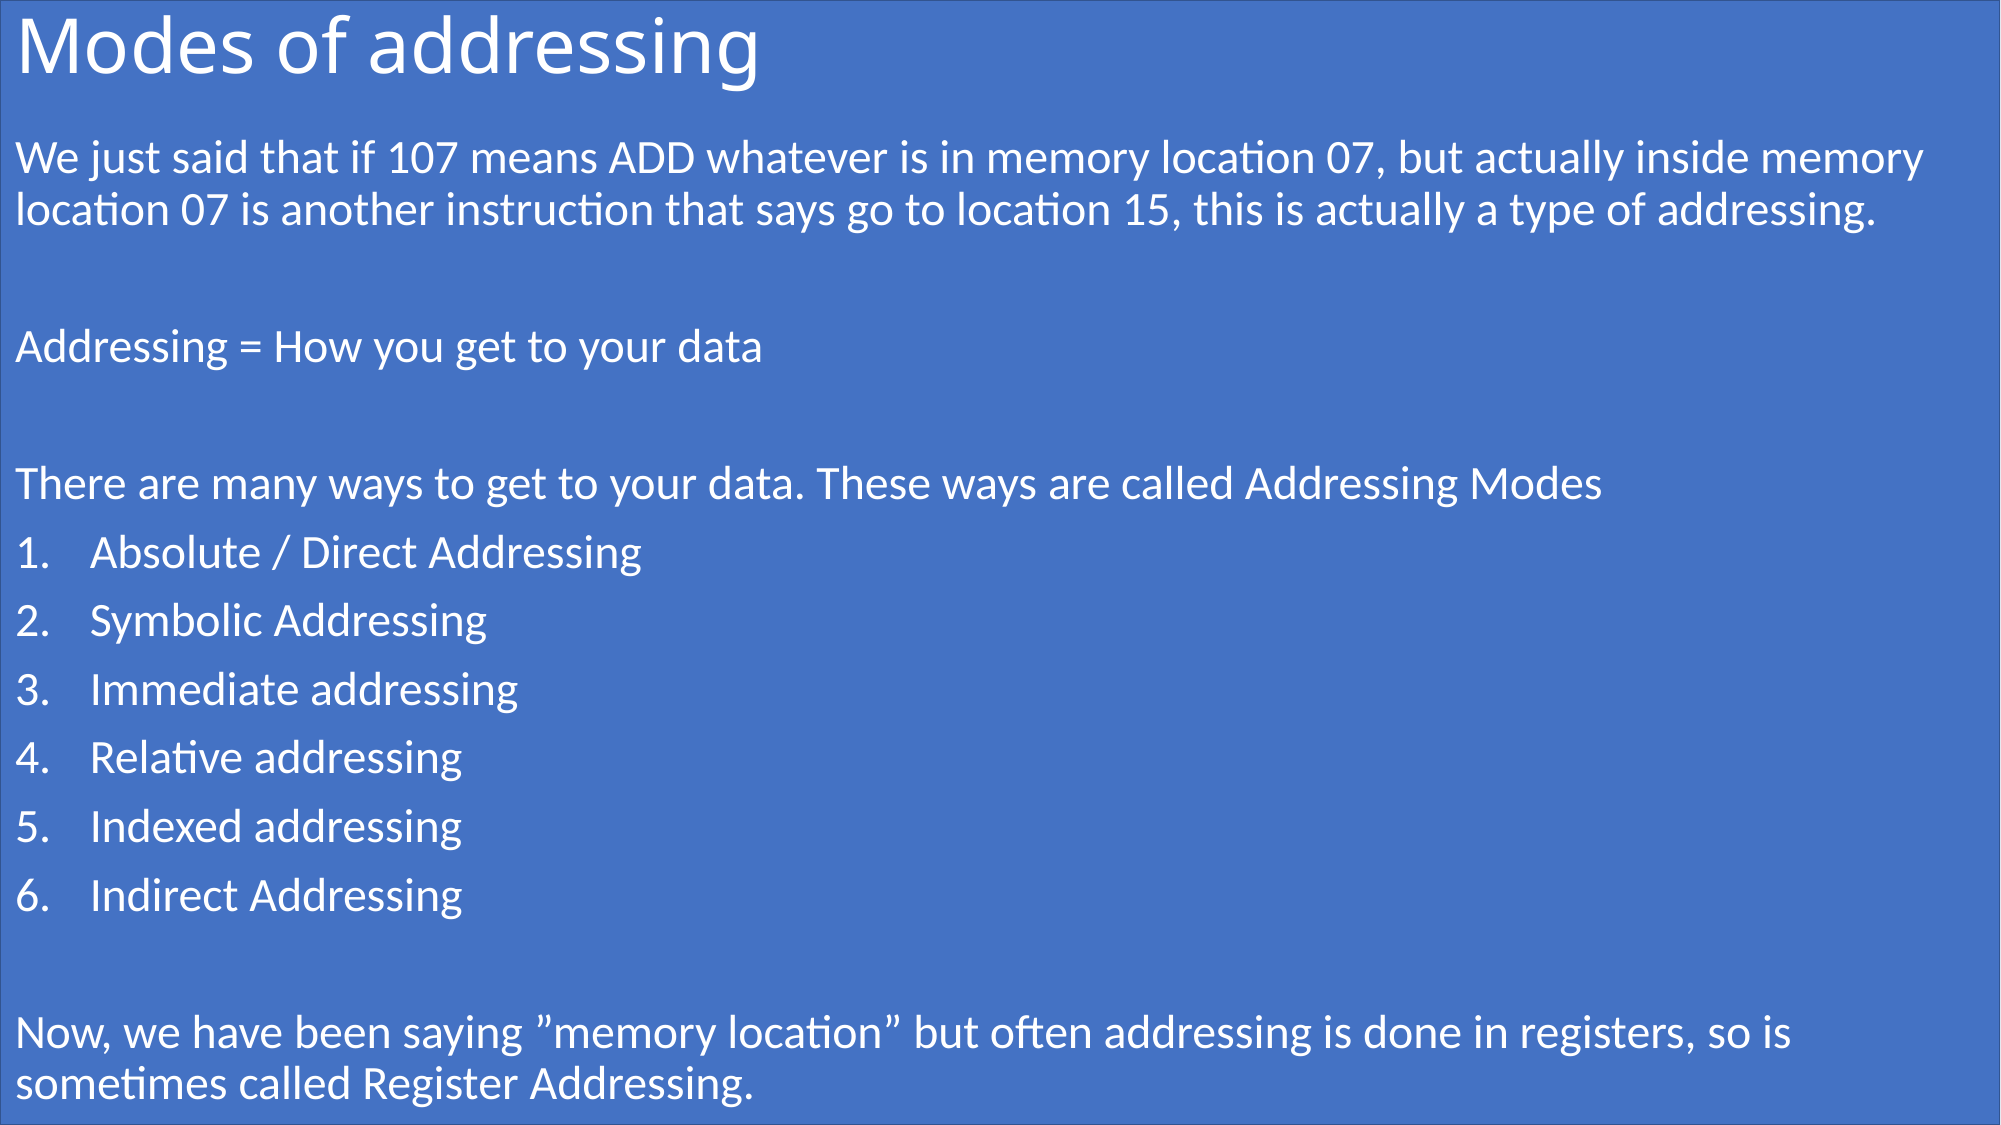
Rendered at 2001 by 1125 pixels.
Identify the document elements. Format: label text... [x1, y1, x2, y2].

list We just said that if 107 means ADD whatever is in memory location 07, but actually inside memory location 07 is another instruction that says go to location 15, this is actually a type of addressing. Addressing = How you get to your data There are many ways to get to your data. These ways are called Addressing Modes Absolute / Direct Addressing Symbolic Addressing Immediate addressing Relative addressing Indexed addressing Indirect Addressing Now, we have been saying ”memory location” but often addressing is done in registers, so is sometimes called Register Addressing. [0, 125, 2000, 1125]
title Modes of addressing [0, 0, 2000, 98]
